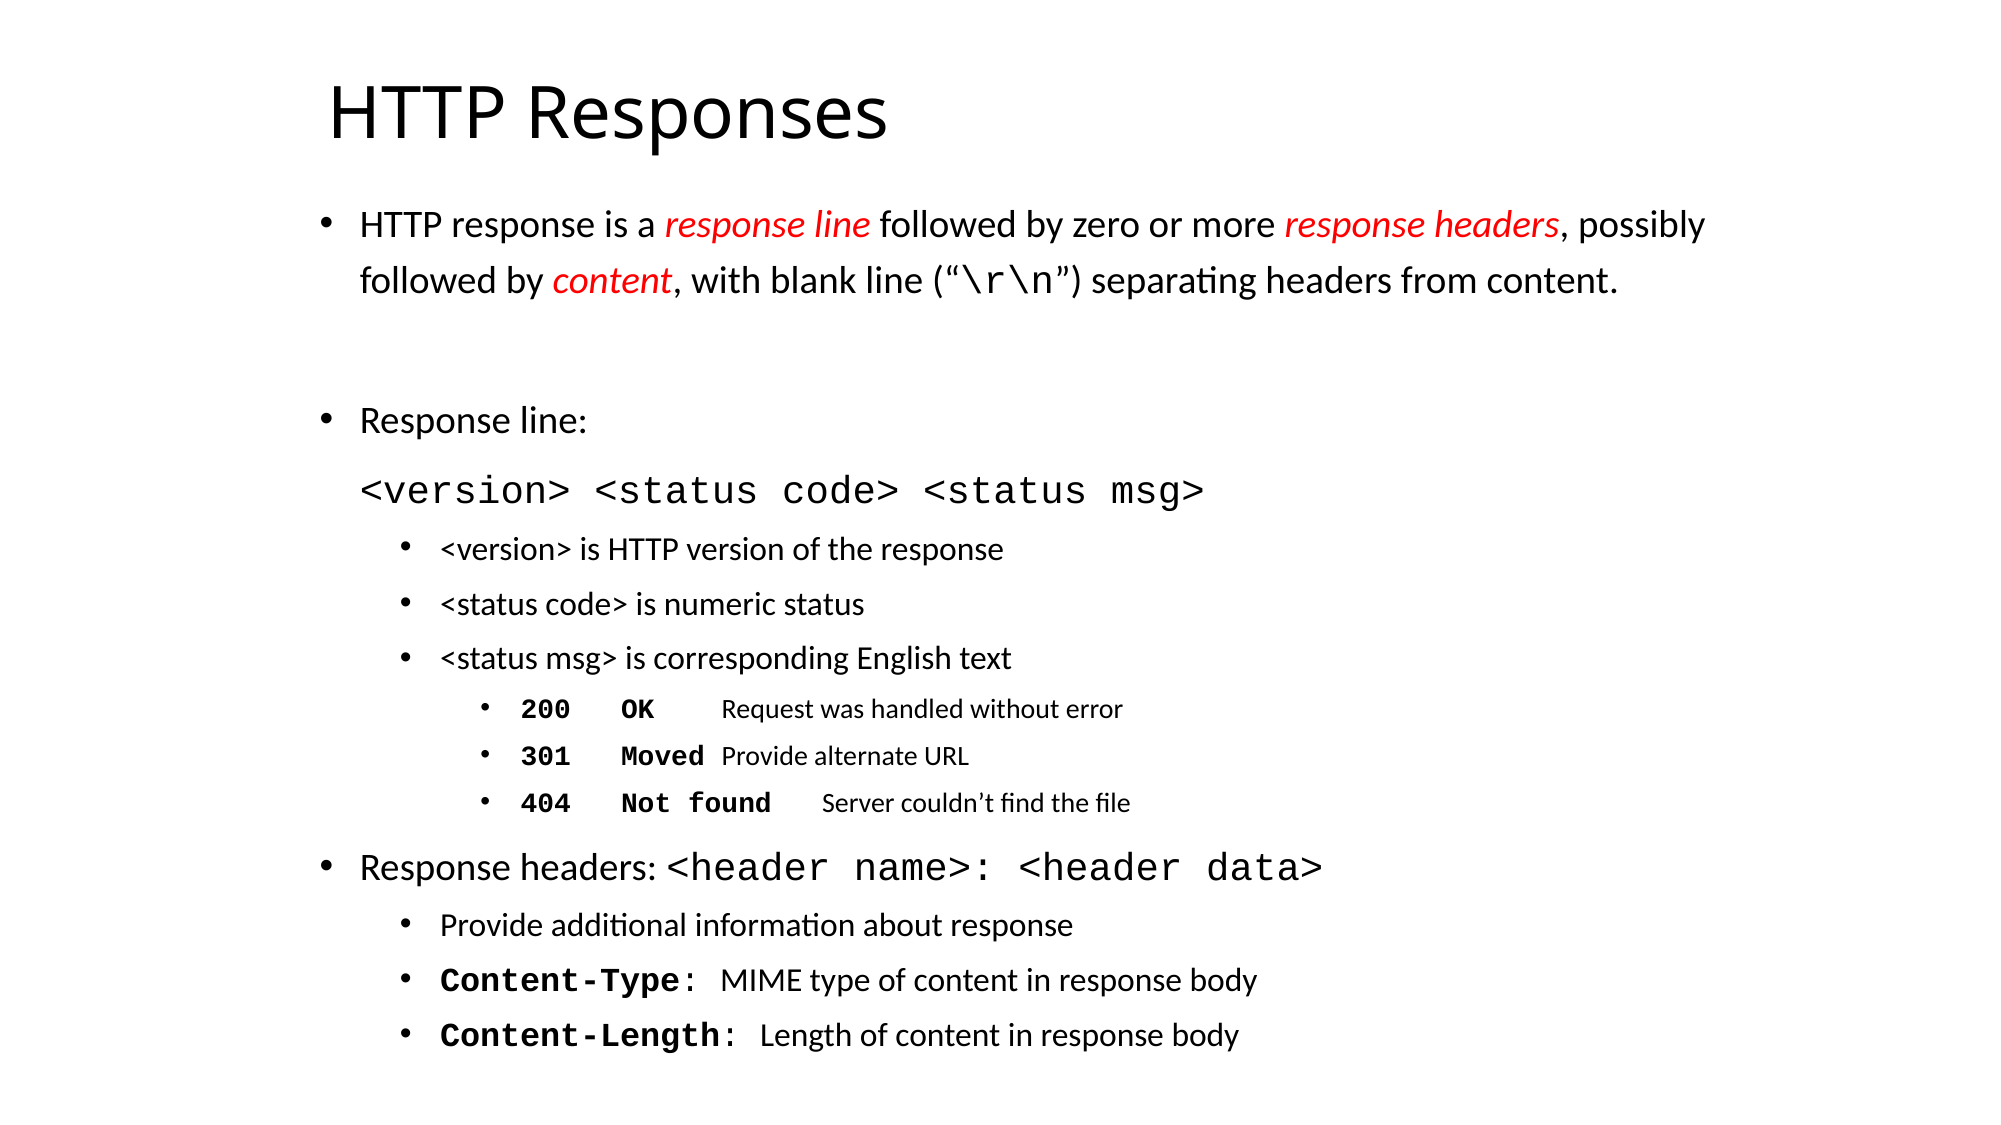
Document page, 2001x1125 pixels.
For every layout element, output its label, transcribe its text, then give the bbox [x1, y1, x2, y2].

list HTTP response is a response line followed by zero or more response headers, possibly followed by content, with blank line (“\r\n”) separating headers from content. Response line: <version> <status code> <status msg> <version> is HTTP version of the response <status code> is numeric status <status msg> is corresponding English text 200 OK Request was handled without error 301 Moved Provide alternate URL 404 Not found Server couldn’t find the file Response headers: <header name>: <header data> Provide additional information about response Content-Type: MIME type of content in response body Content-Length: Length of content in response body [304, 181, 1732, 1078]
title HTTP Responses [312, 68, 1323, 163]
